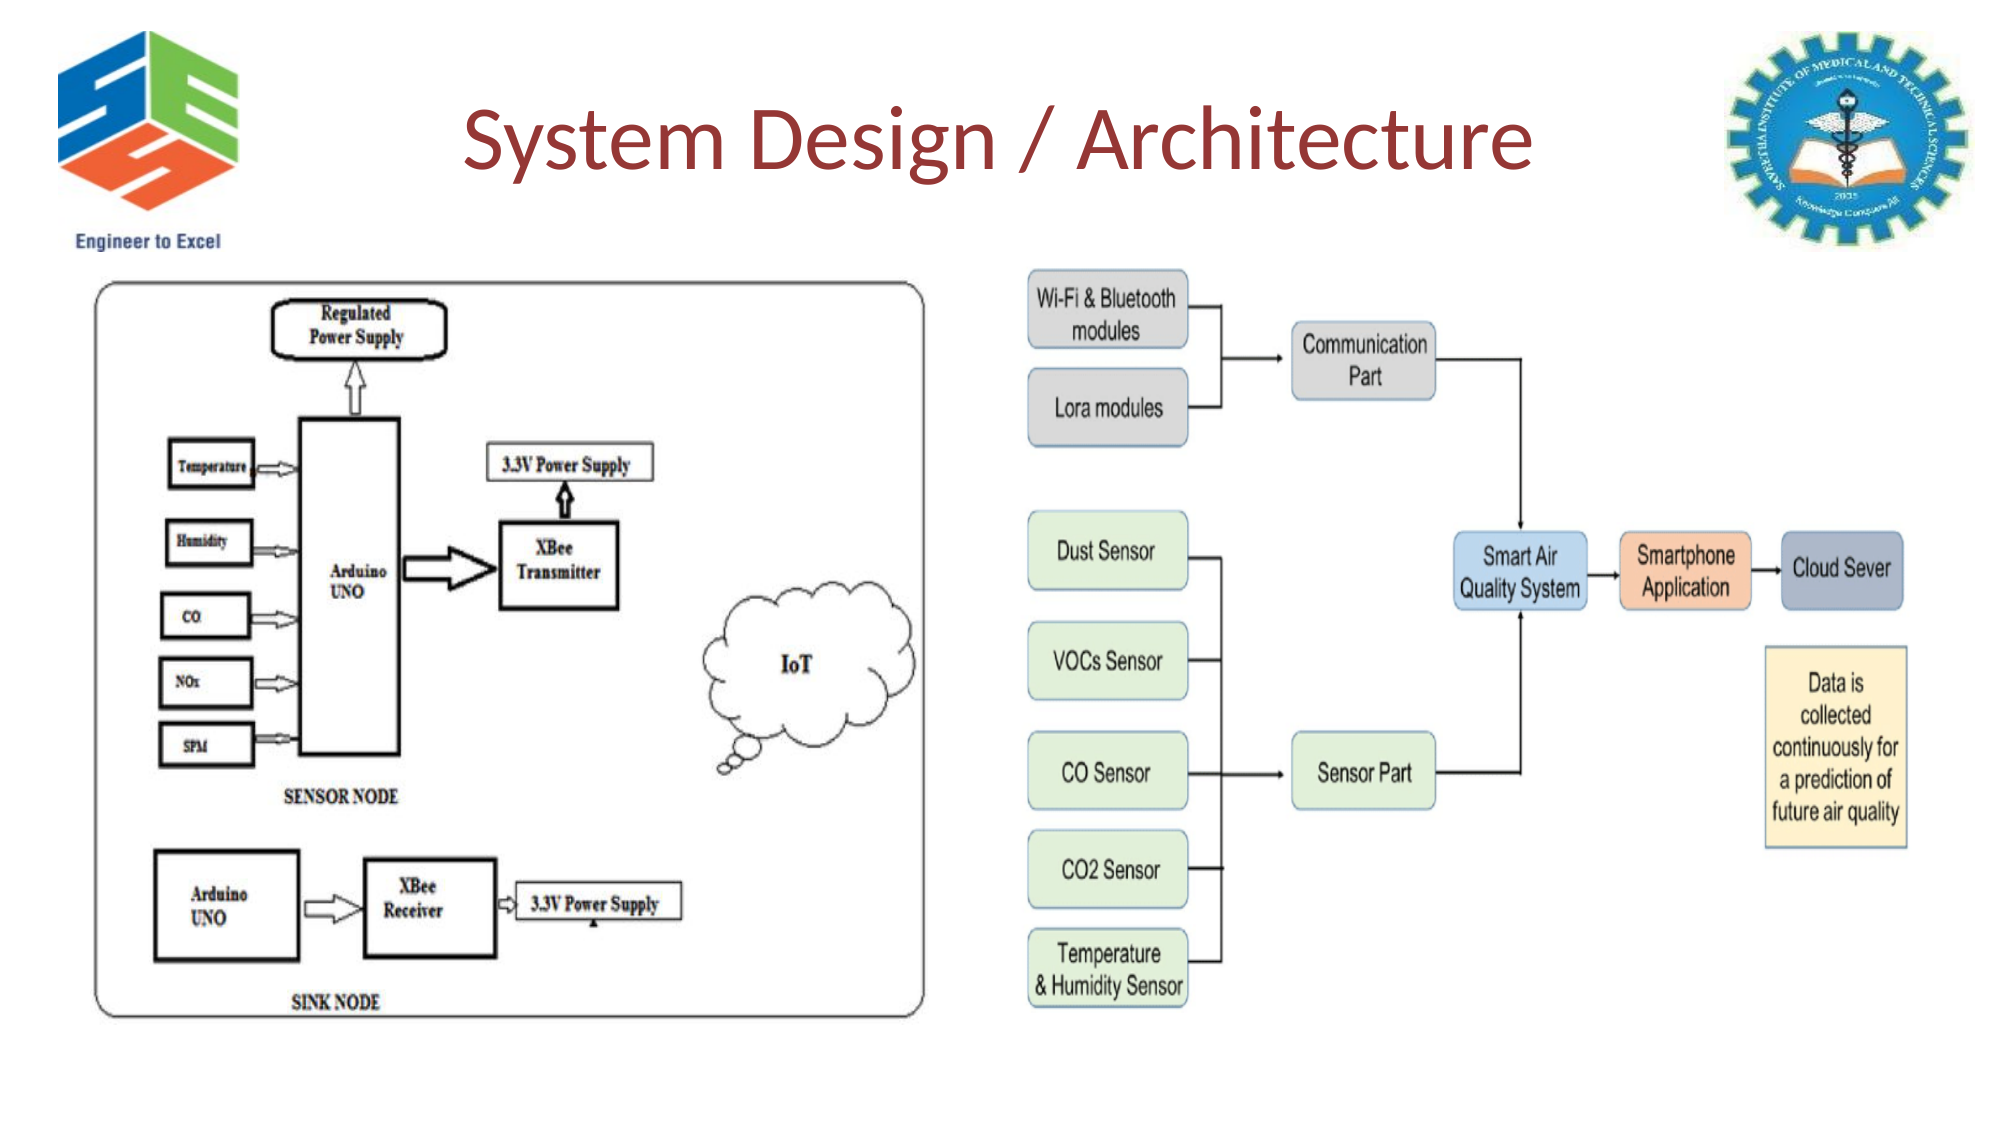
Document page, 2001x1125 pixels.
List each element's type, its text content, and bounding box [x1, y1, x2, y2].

title System Design / Architecture [413, 75, 1587, 266]
picture [90, 276, 929, 1026]
picture [1012, 263, 1926, 1013]
picture [58, 31, 240, 252]
picture [1724, 31, 1975, 252]
